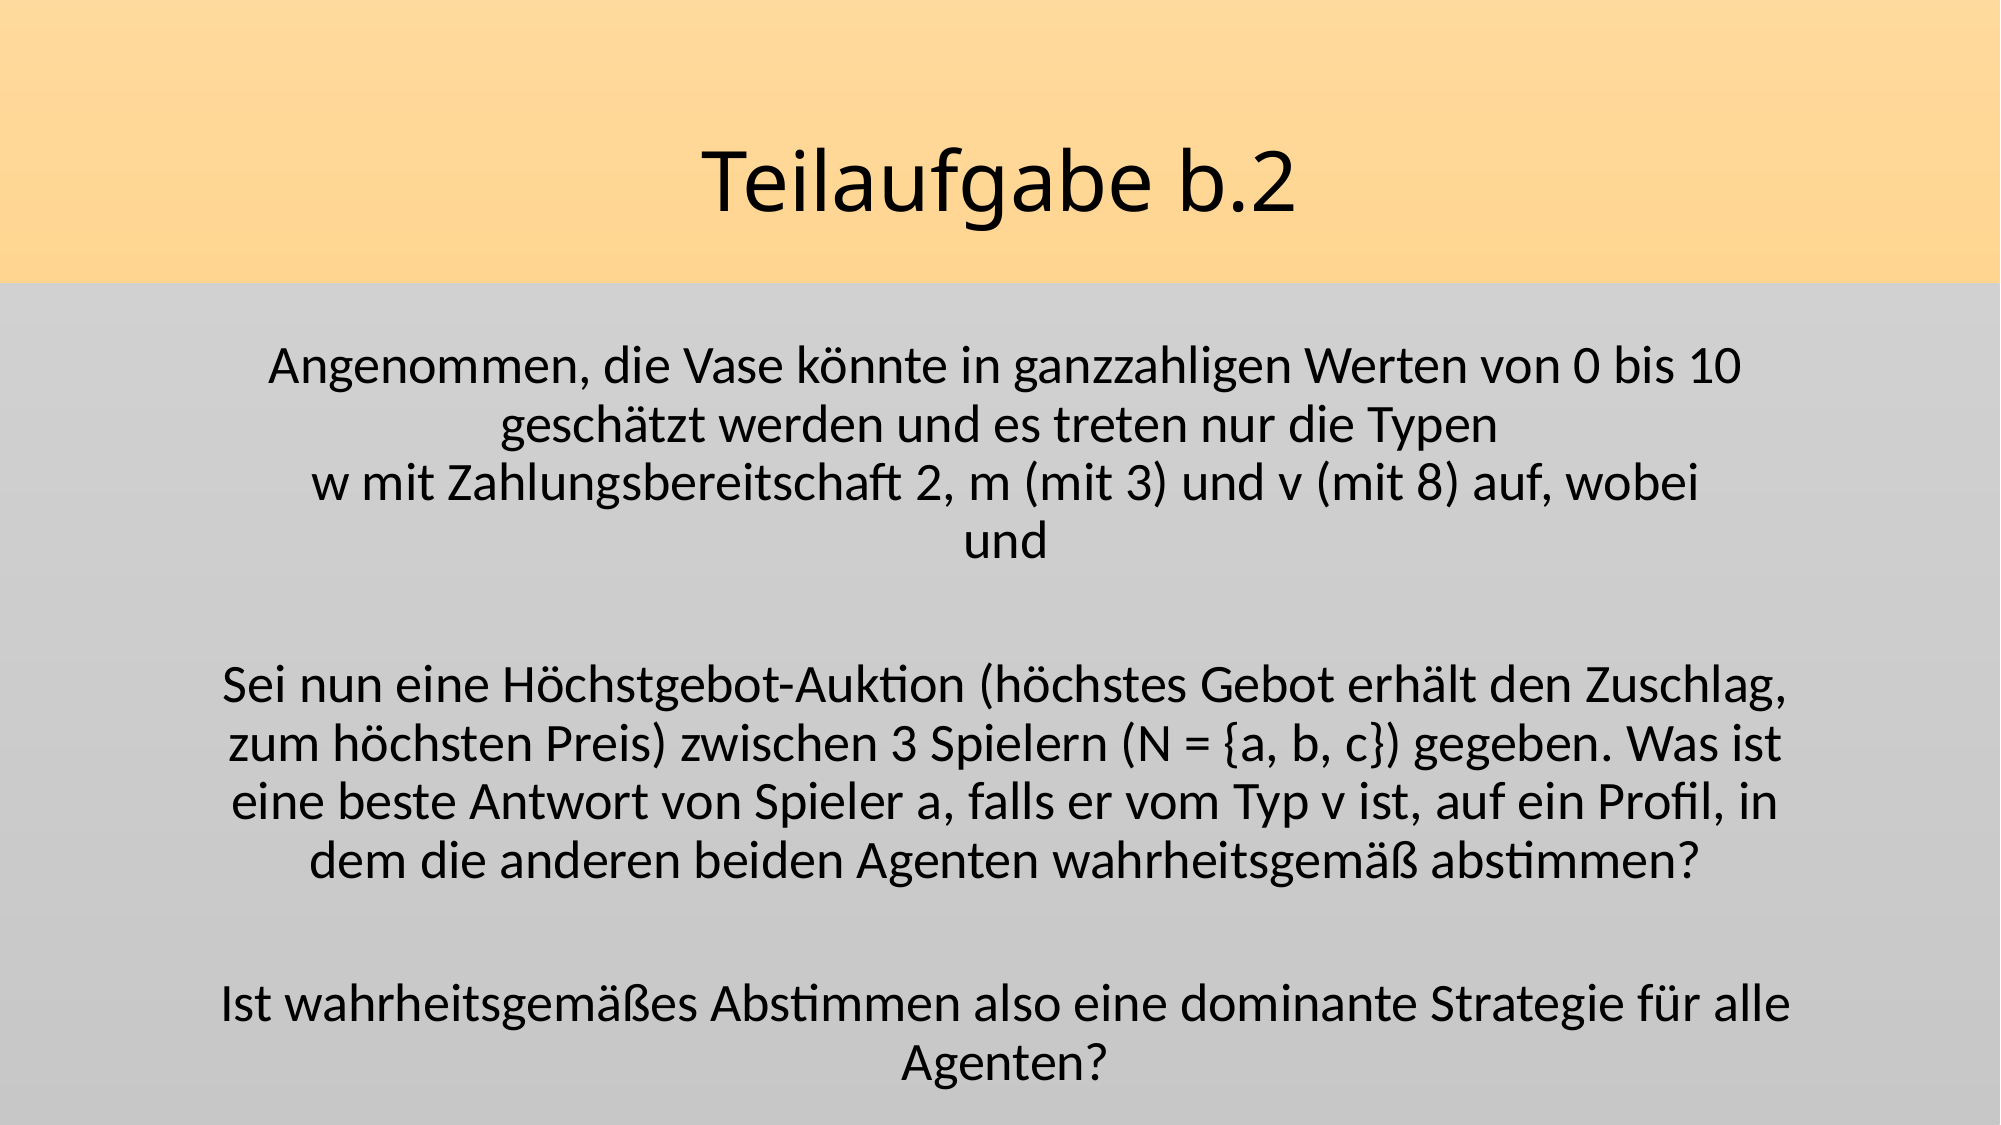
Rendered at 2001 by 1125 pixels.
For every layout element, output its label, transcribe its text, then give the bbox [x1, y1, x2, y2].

title Teilaufgabe b.2 [249, 120, 1750, 237]
text_box [0, 284, 2000, 1125]
text_box [0, 0, 2000, 284]
